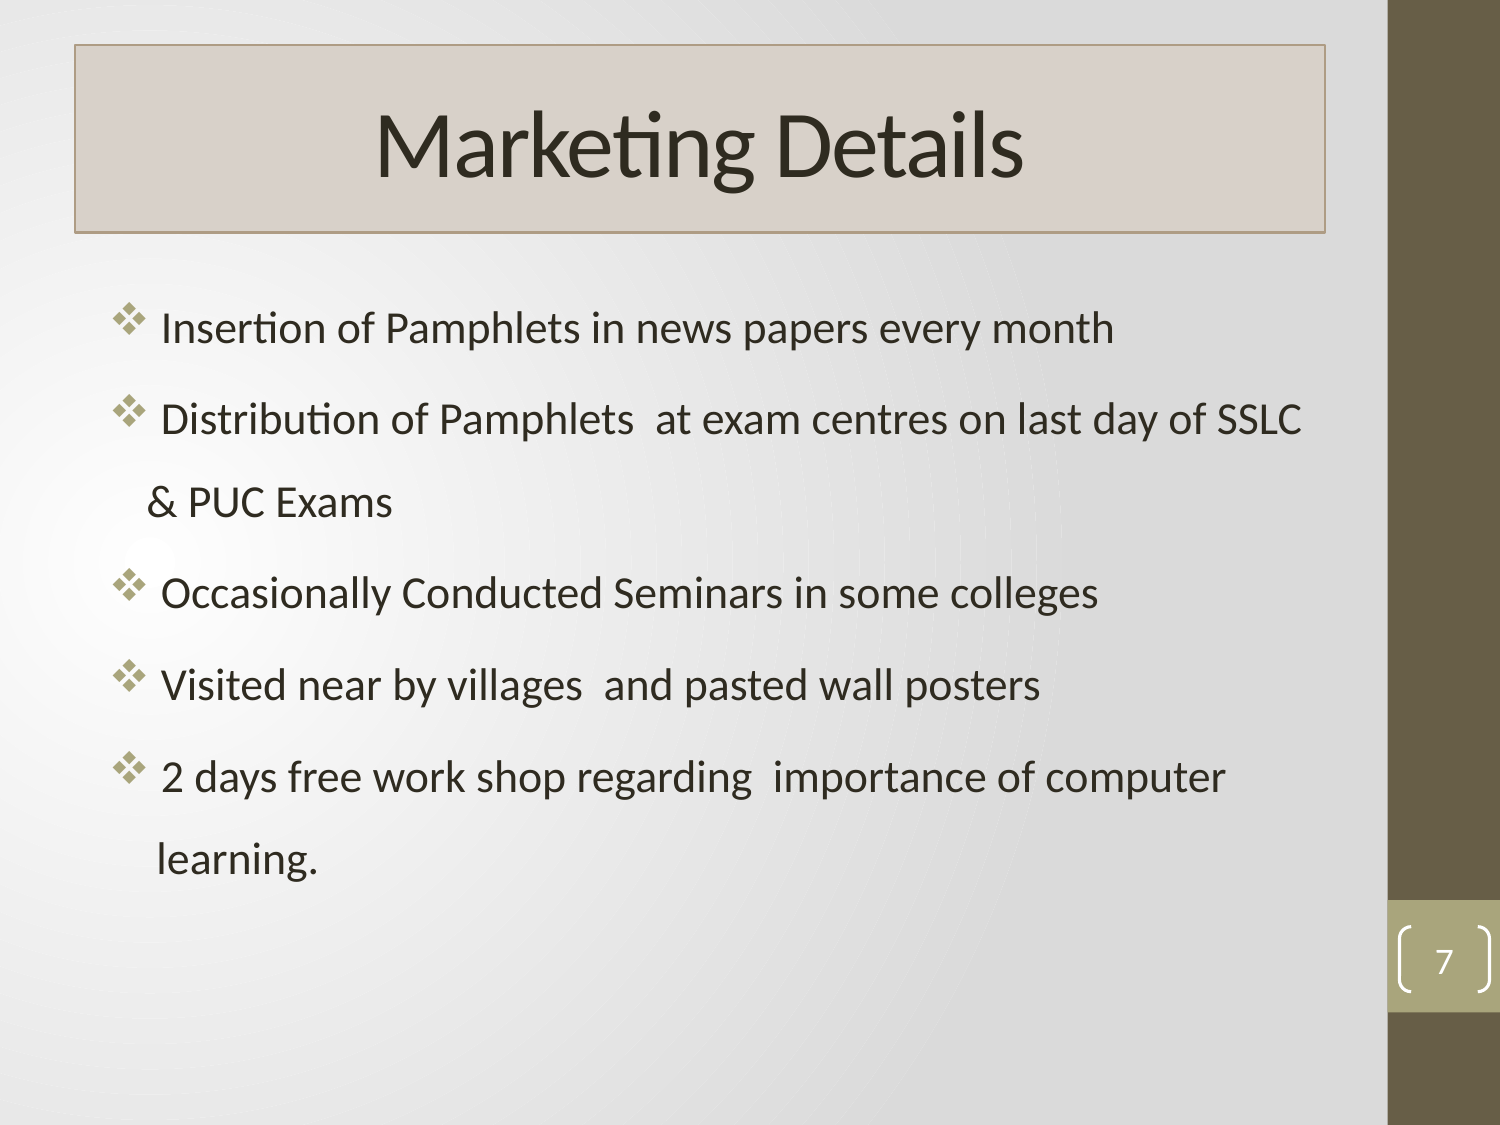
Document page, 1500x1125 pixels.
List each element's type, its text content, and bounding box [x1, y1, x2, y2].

title Marketing Details [74, 44, 1326, 234]
list Insertion of Pamphlets in news papers every month Distribution of Pamphlets at exam centres on last day of SSLC & PUC Exams Occasionally Conducted Seminars in some colleges Visited near by villages and pasted wall posters 2 days free work shop regarding importance of computer learning. [75, 262, 1325, 1050]
slide_number 7 [1397, 925, 1492, 994]
